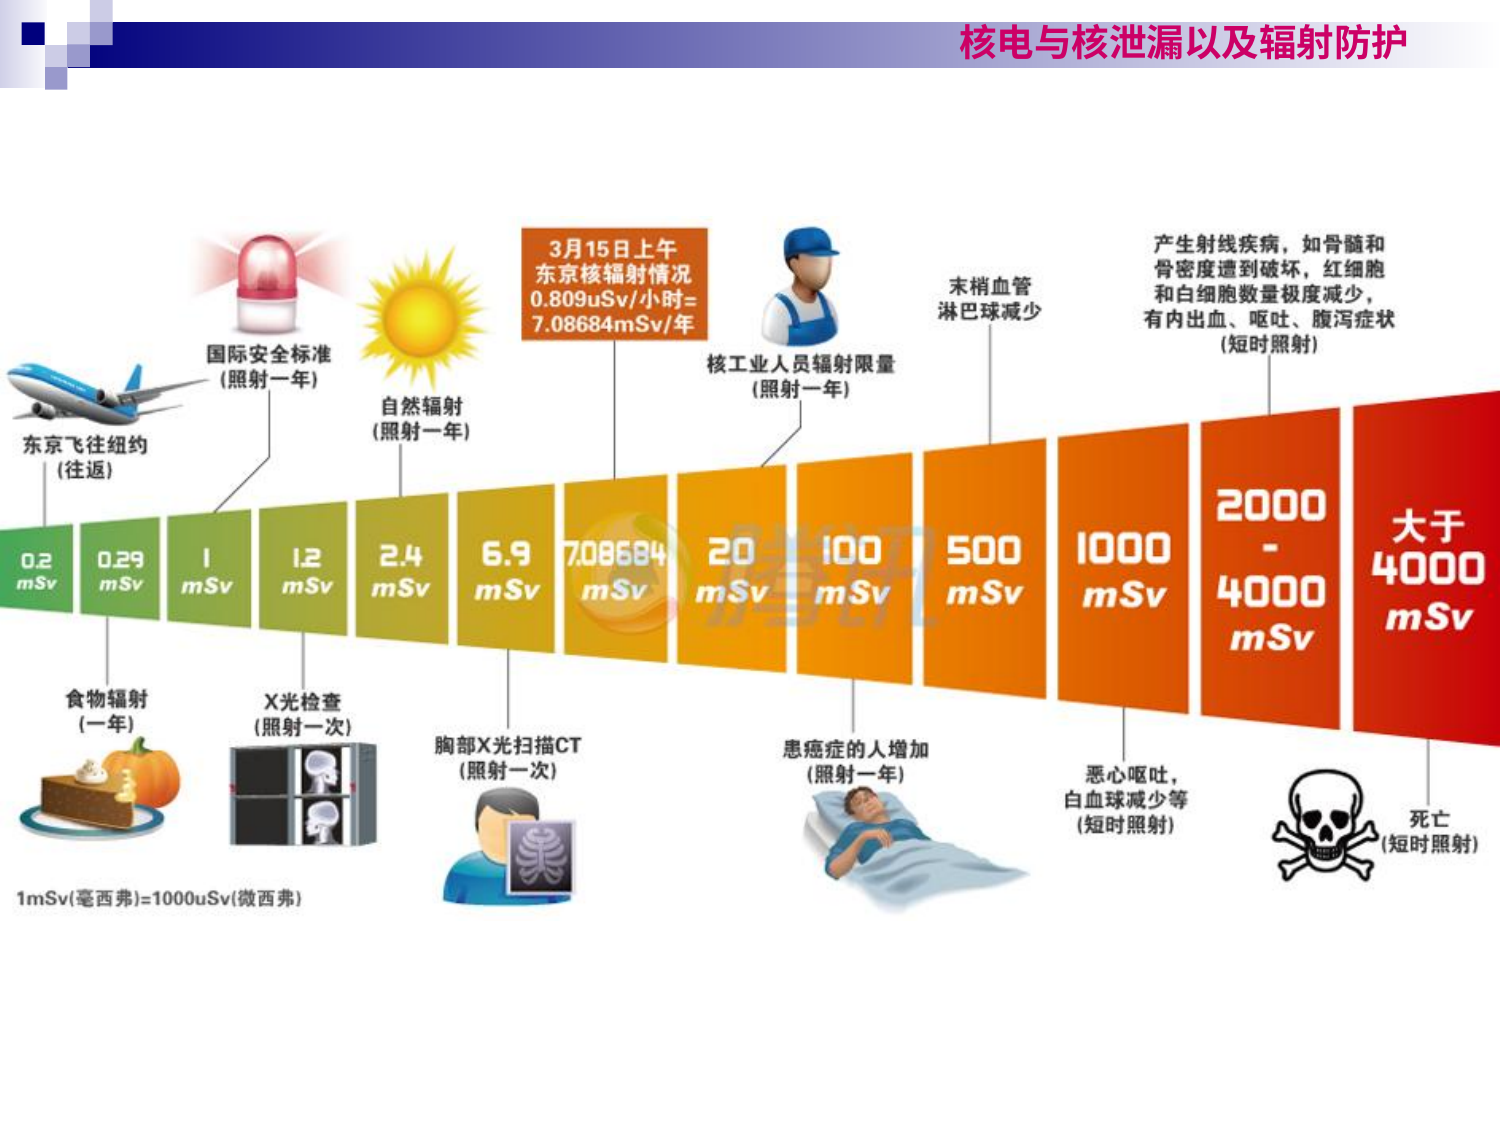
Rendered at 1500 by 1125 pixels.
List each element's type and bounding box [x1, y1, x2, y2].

picture [0, 216, 1500, 922]
